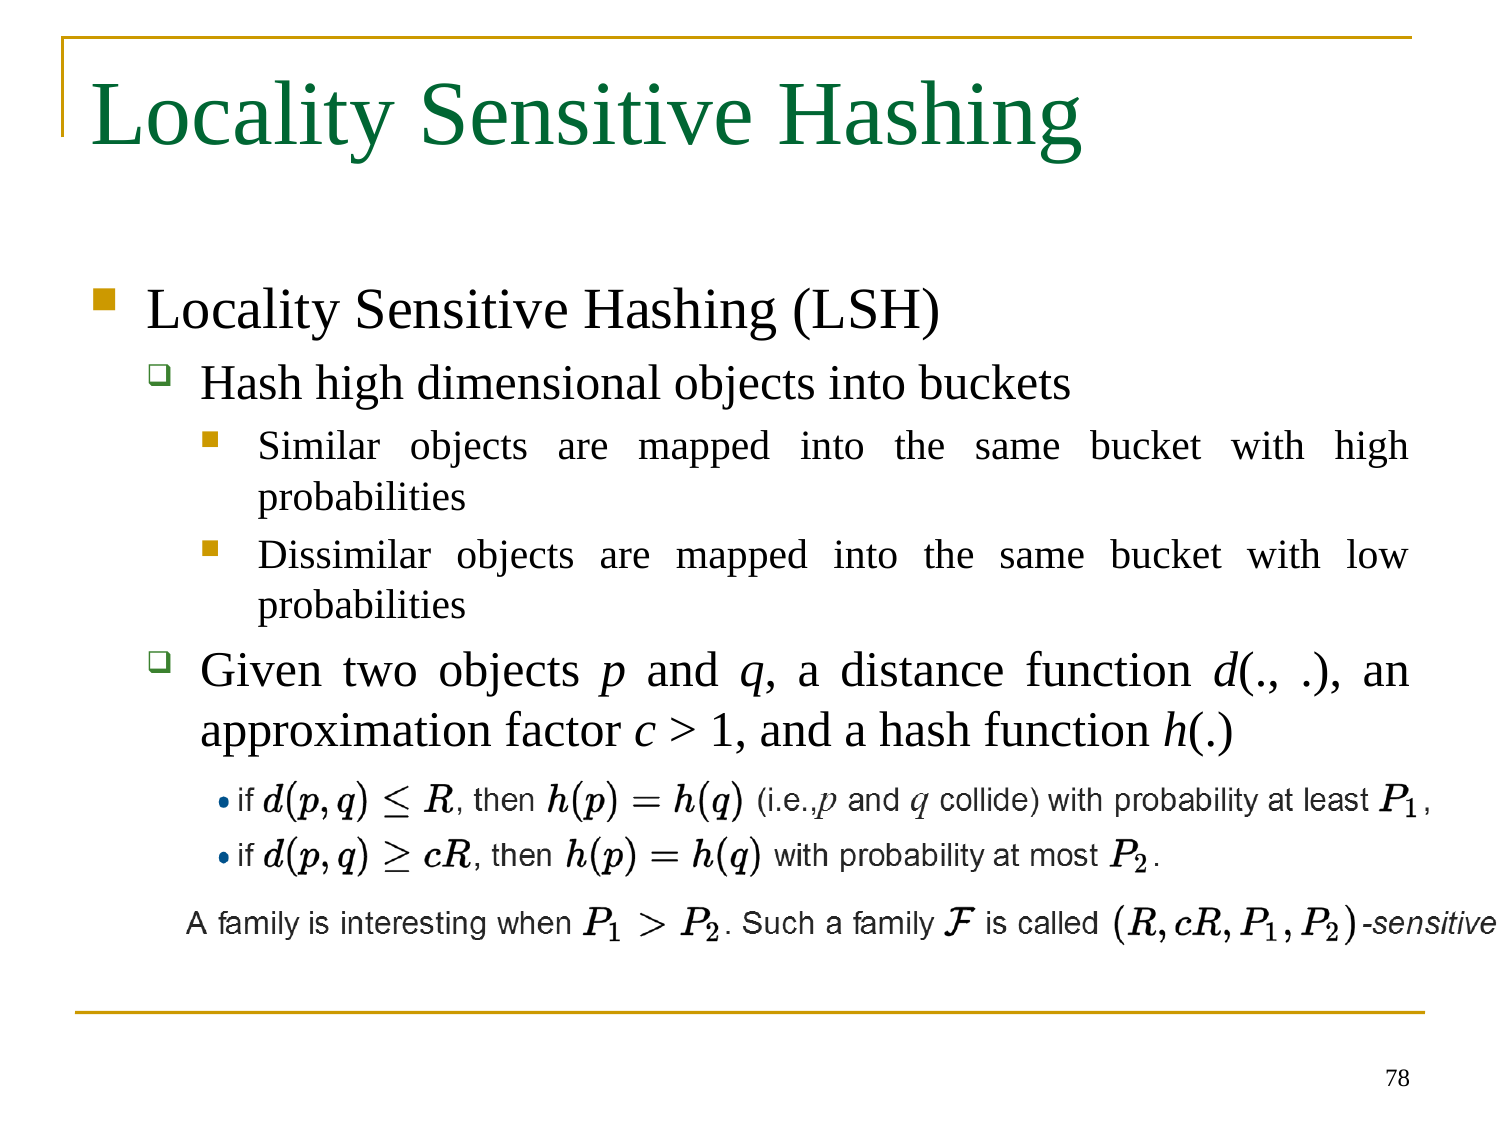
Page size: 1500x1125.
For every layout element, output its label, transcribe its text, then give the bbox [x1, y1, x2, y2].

picture [180, 774, 1500, 946]
list Locality Sensitive Hashing (LSH) Hash high dimensional objects into buckets Similar objects are mapped into the same bucket with high probabilities Dissimilar objects are mapped into the same bucket with low probabilities Given two objects p and q, a distance function d(., .), an approximation factor c > 1, and a hash function h(.) [75, 262, 1425, 1006]
slide_number 78 [1074, 1024, 1425, 1100]
title Locality Sensitive Hashing [75, 45, 1425, 233]
